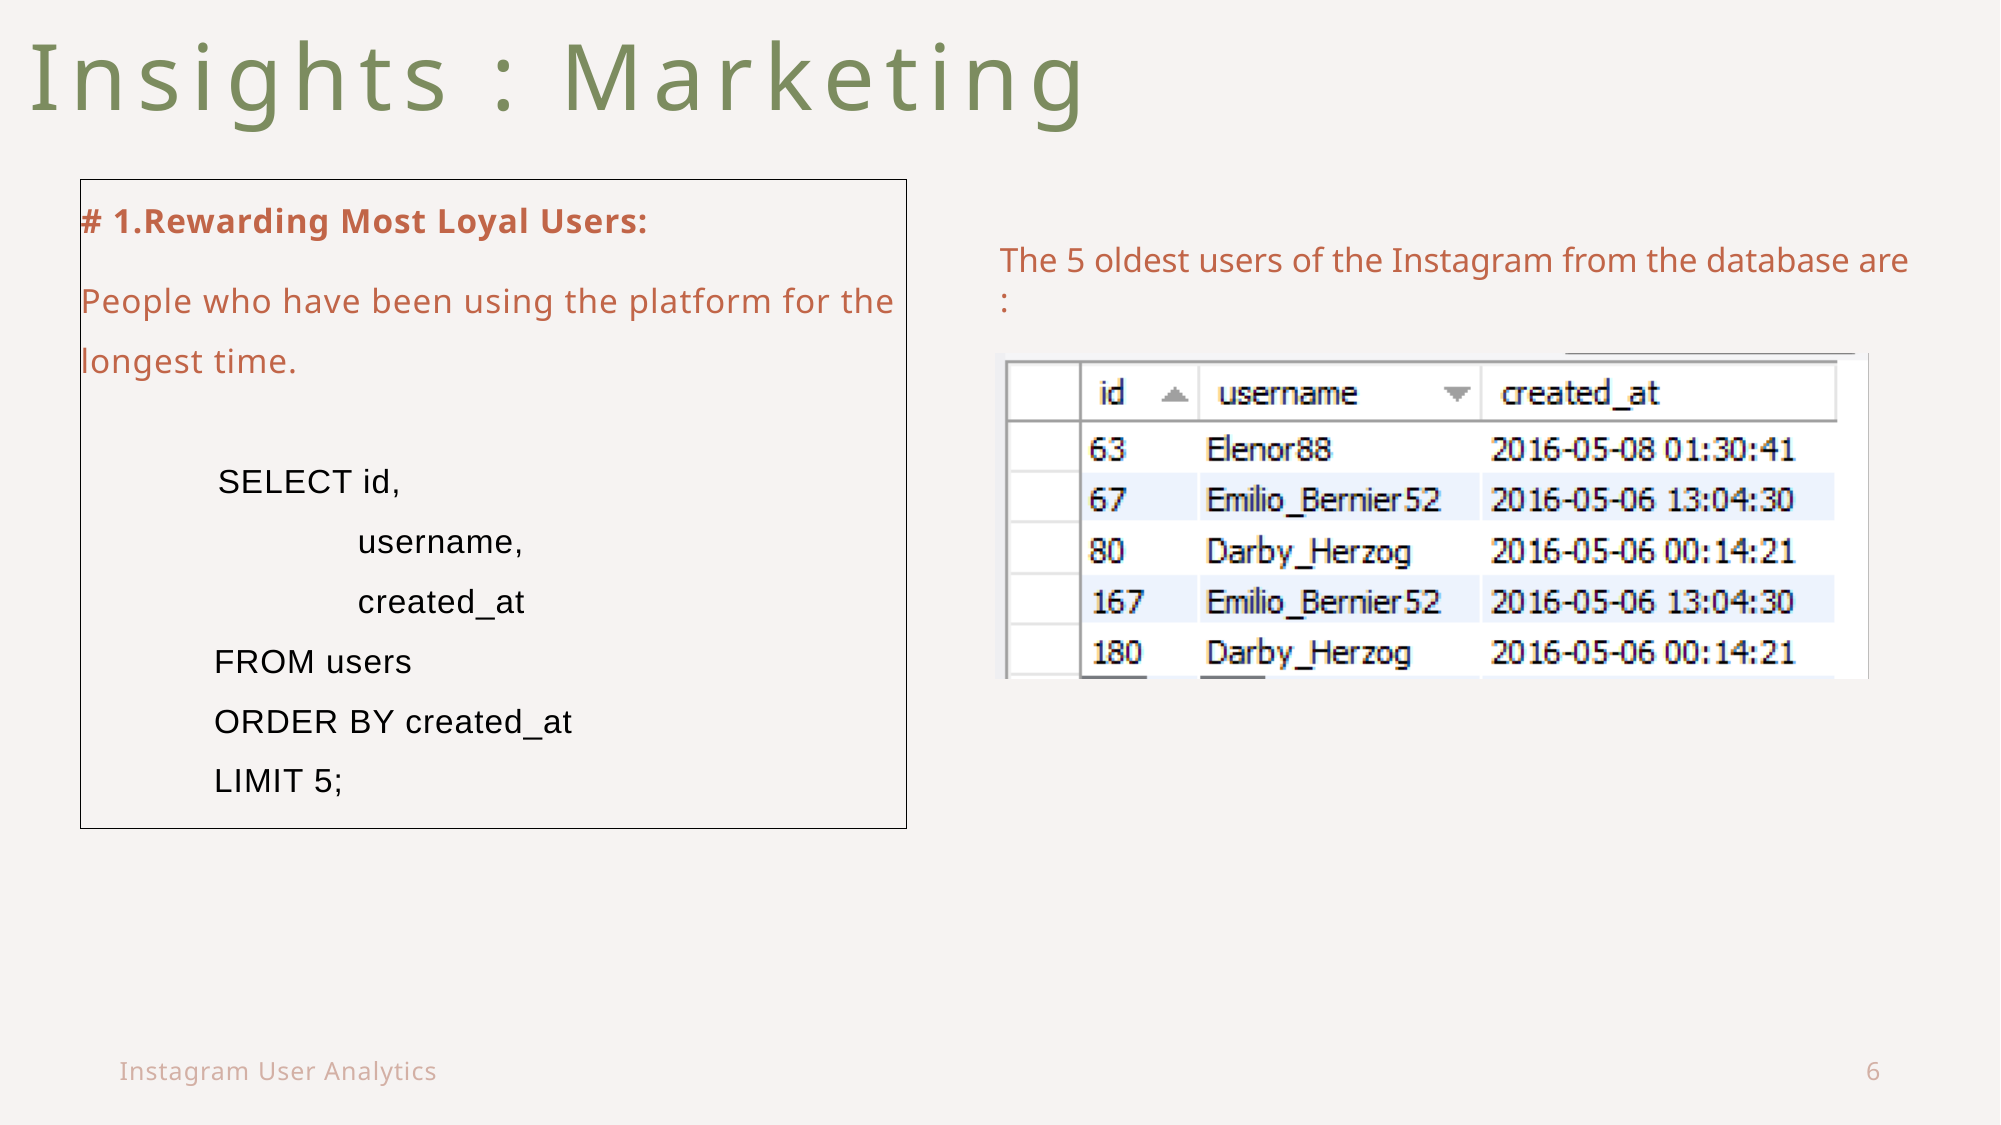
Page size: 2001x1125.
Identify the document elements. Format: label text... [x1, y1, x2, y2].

title Insights : Marketing [29, 31, 1592, 251]
picture [995, 353, 1870, 679]
text_box The 5 oldest users of the Instagram from the database are : [999, 239, 1912, 300]
footer Instagram User Analytics [104, 1042, 780, 1103]
slide_number 6 [1445, 1042, 1896, 1103]
list # 1.Rewarding Most Loyal Users: People who have been using the platform for the longest time. SELECT id, username, created_at FROM users ORDER BY created_at LIMIT 5; [80, 179, 907, 829]
